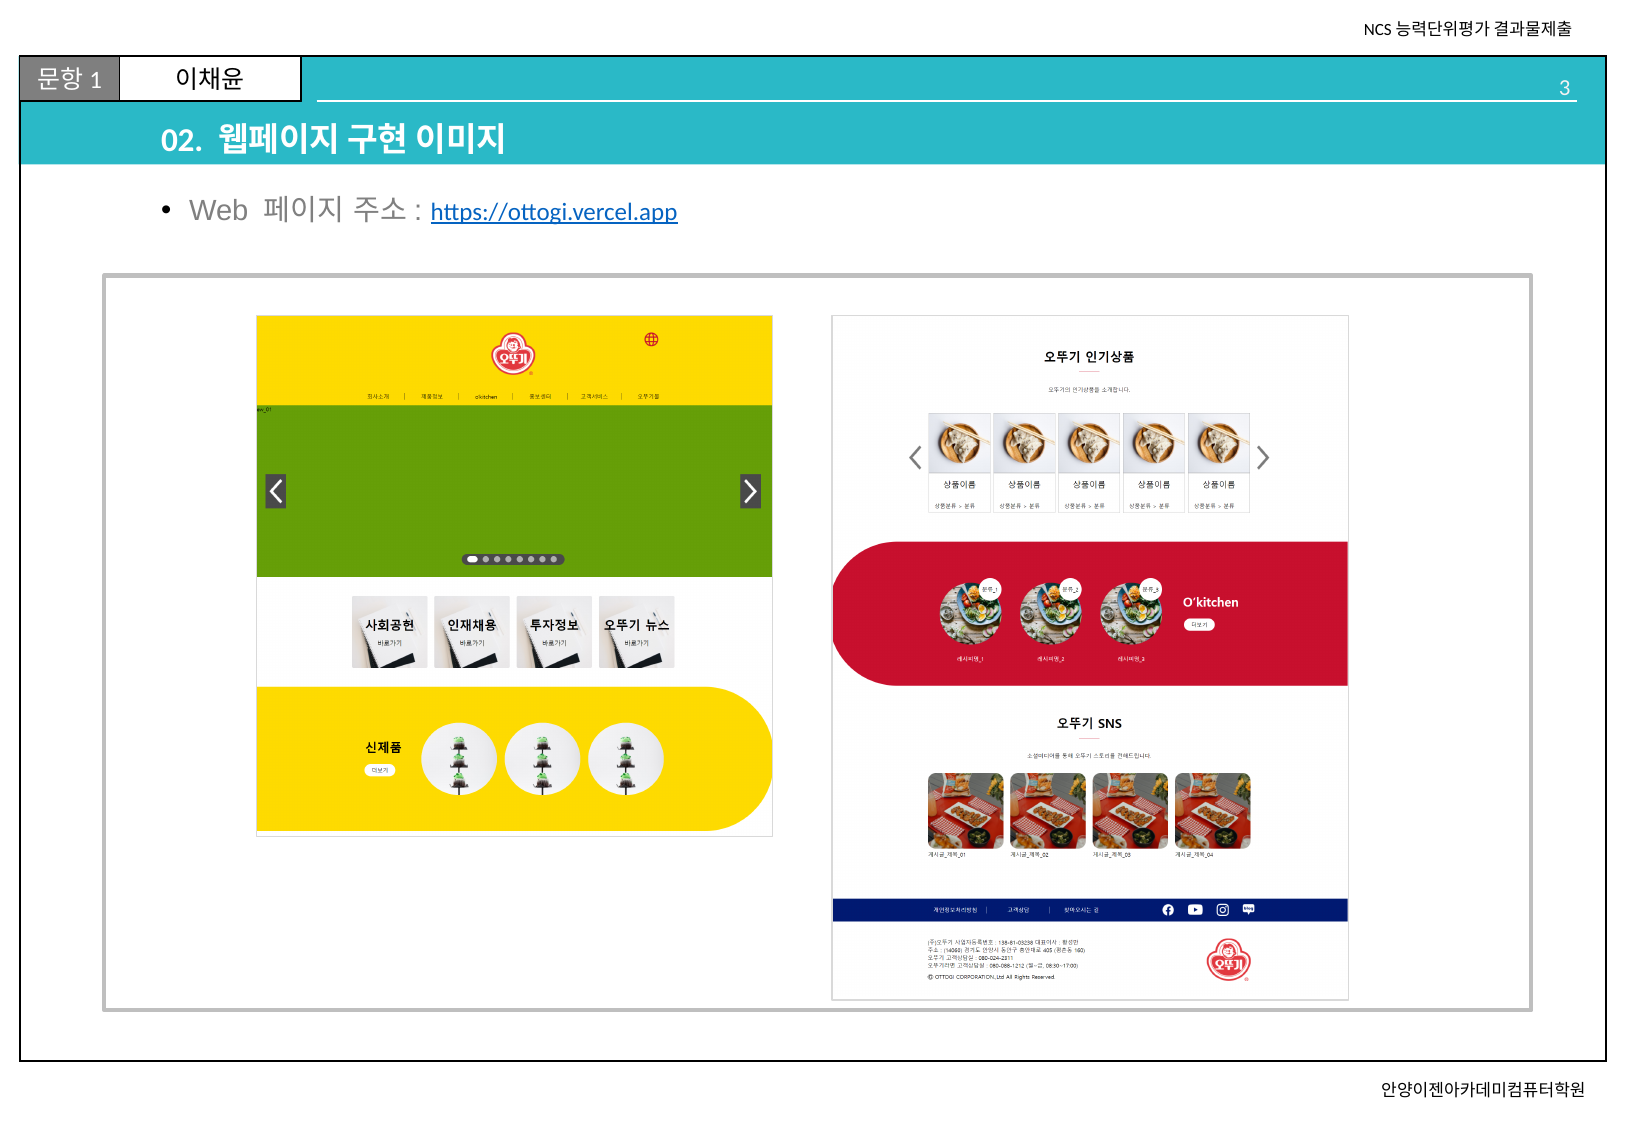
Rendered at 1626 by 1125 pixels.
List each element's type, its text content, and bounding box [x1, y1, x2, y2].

text_box [102, 273, 1533, 1012]
picture [832, 315, 1348, 1000]
picture [256, 315, 773, 837]
title 02. 웹페이지 구현 이미지 [146, 114, 1460, 166]
text_box Web 페이지 주소: https://ottogi.vercel.app [146, 184, 1516, 234]
